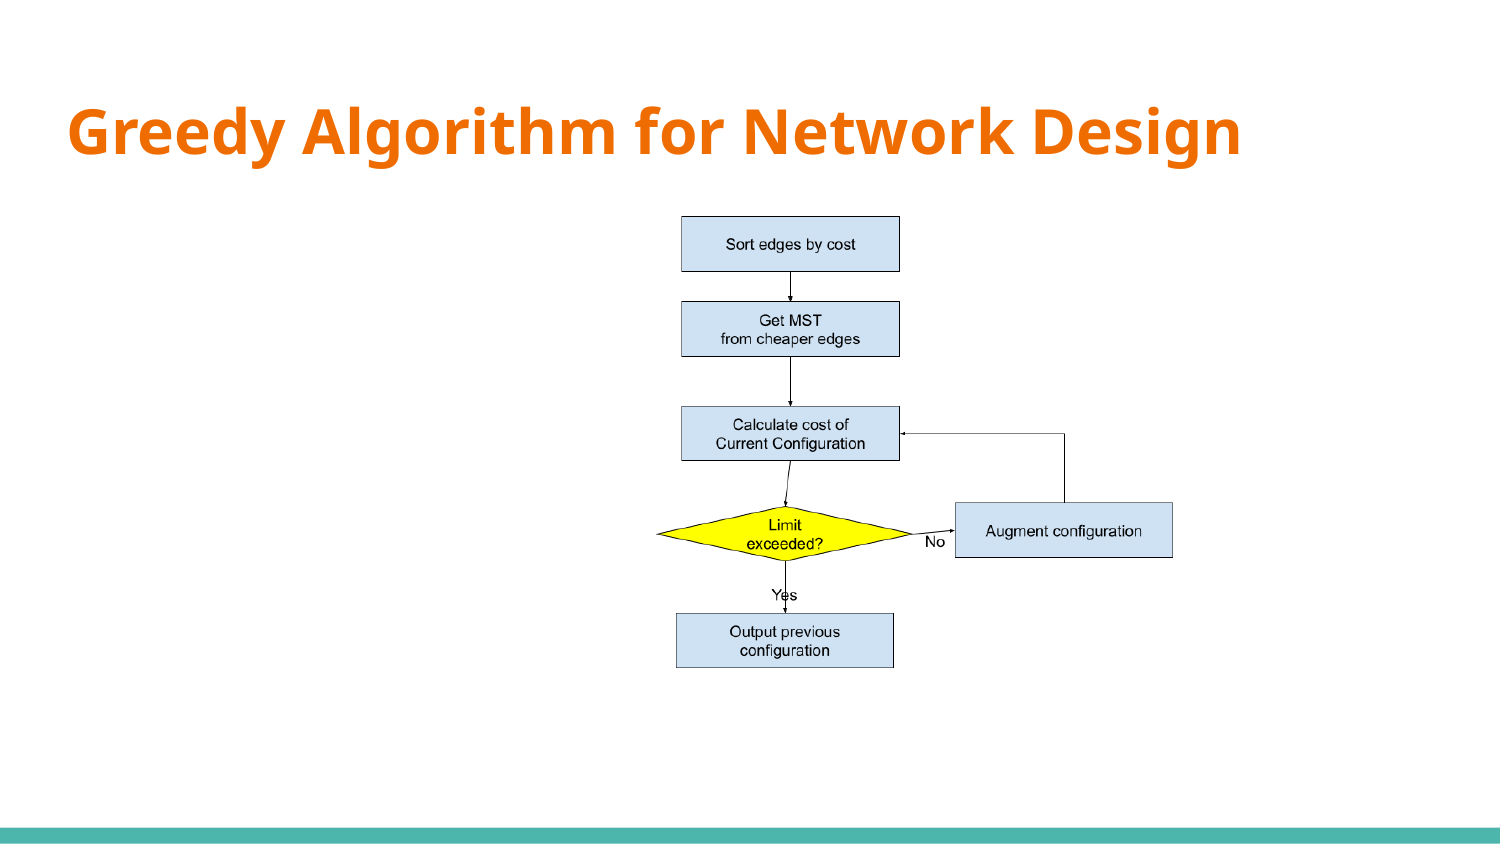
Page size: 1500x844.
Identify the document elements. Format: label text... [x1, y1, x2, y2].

title Greedy Algorithm for Network Design [51, 72, 1449, 189]
picture [381, 194, 1188, 800]
